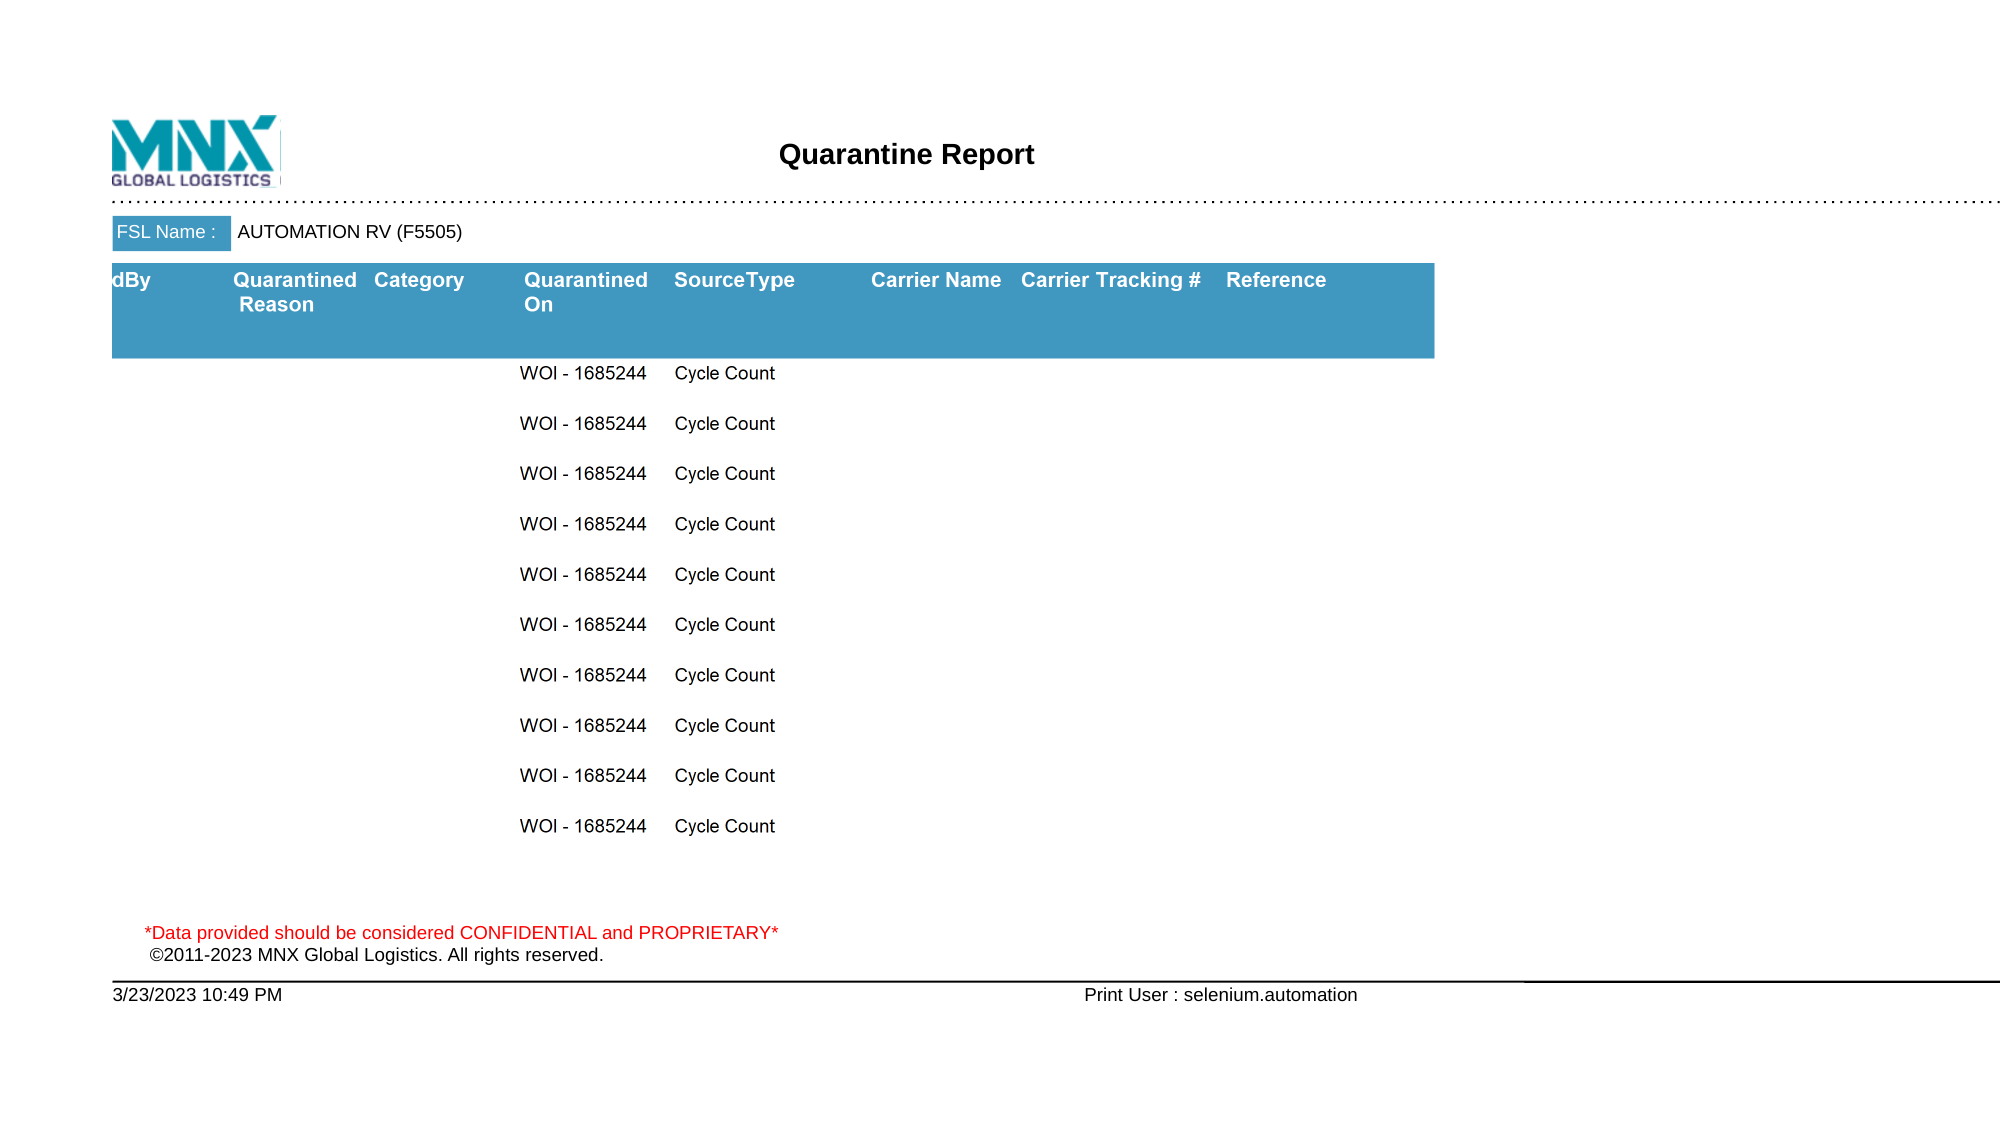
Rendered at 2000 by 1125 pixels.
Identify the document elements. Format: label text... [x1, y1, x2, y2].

text_box AUTOMATION RV (F5505) [233, 215, 669, 252]
text_box ©2011-2023 MNX Global Logistics. All rights reserved. [144, 942, 1158, 964]
picture [112, 115, 323, 188]
text_box Quarantine Report [562, 131, 1252, 173]
text_box FSL Name : [112, 215, 232, 252]
text_box *Data provided should be considered CONFIDENTIAL and PROPRIETARY* [144, 920, 1158, 942]
text_box 3/23/2023 10:49 PM [112, 983, 343, 1013]
picture [112, 263, 1435, 862]
text_box Print User : selenium.automation [1055, 983, 1387, 1013]
